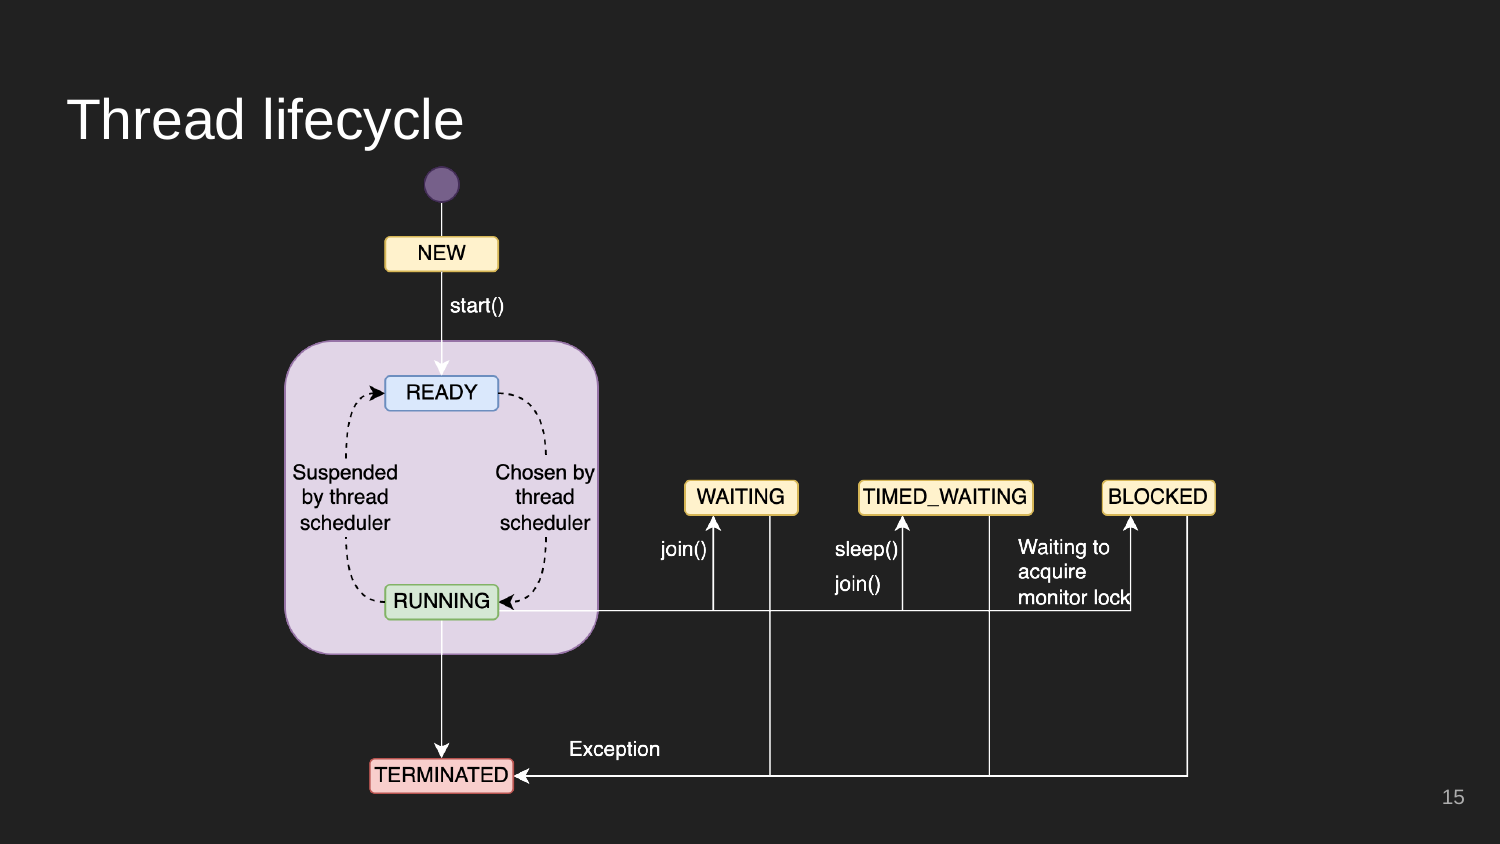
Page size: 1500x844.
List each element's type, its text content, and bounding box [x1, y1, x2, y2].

title Thread lifecycle [51, 72, 1449, 167]
picture [284, 166, 1216, 794]
slide_number ‹#› [1389, 764, 1480, 830]
